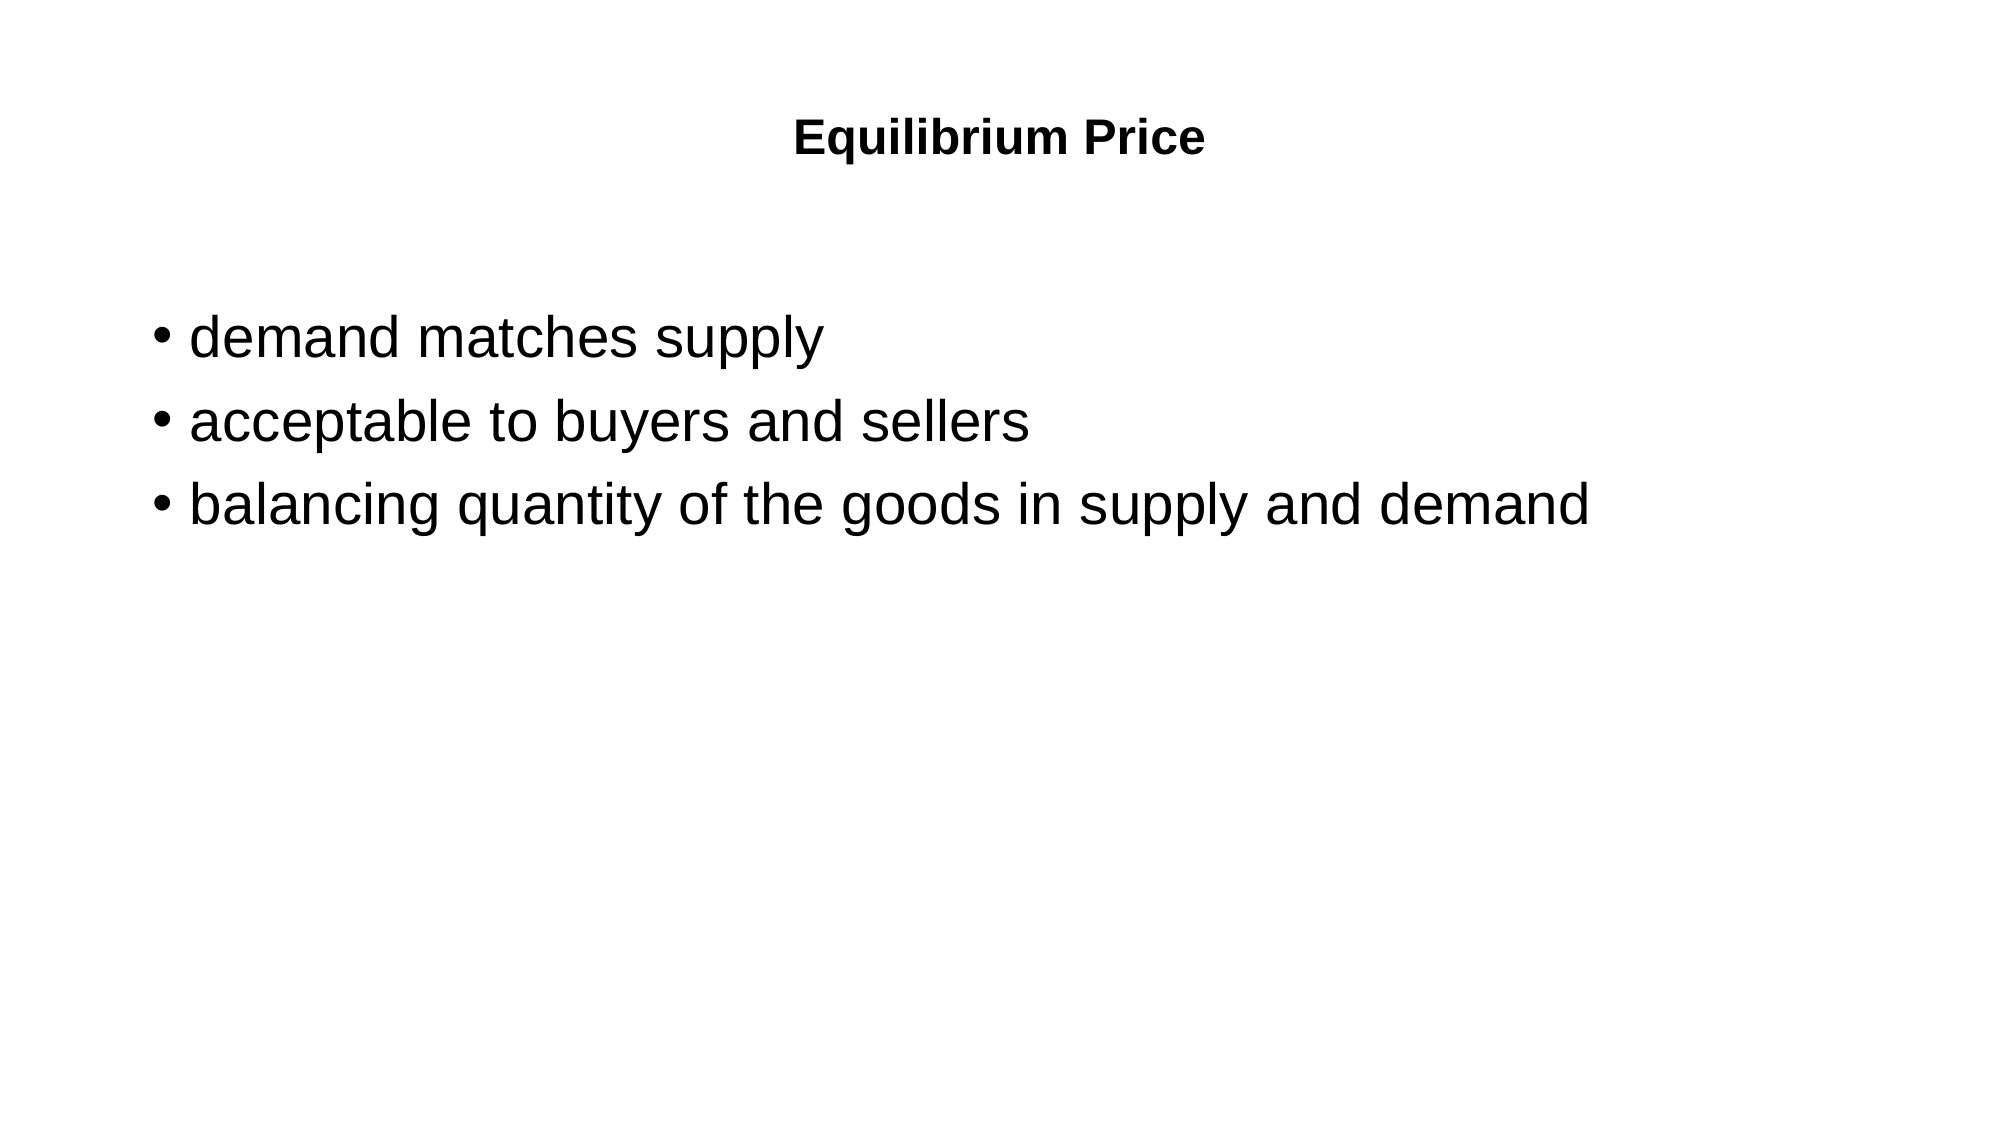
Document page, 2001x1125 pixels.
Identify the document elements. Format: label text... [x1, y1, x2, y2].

title Equilibrium Price [137, 59, 1863, 278]
list demand matches supply acceptable to buyers and sellers balancing quantity of the goods in supply and demand [137, 299, 1863, 1014]
